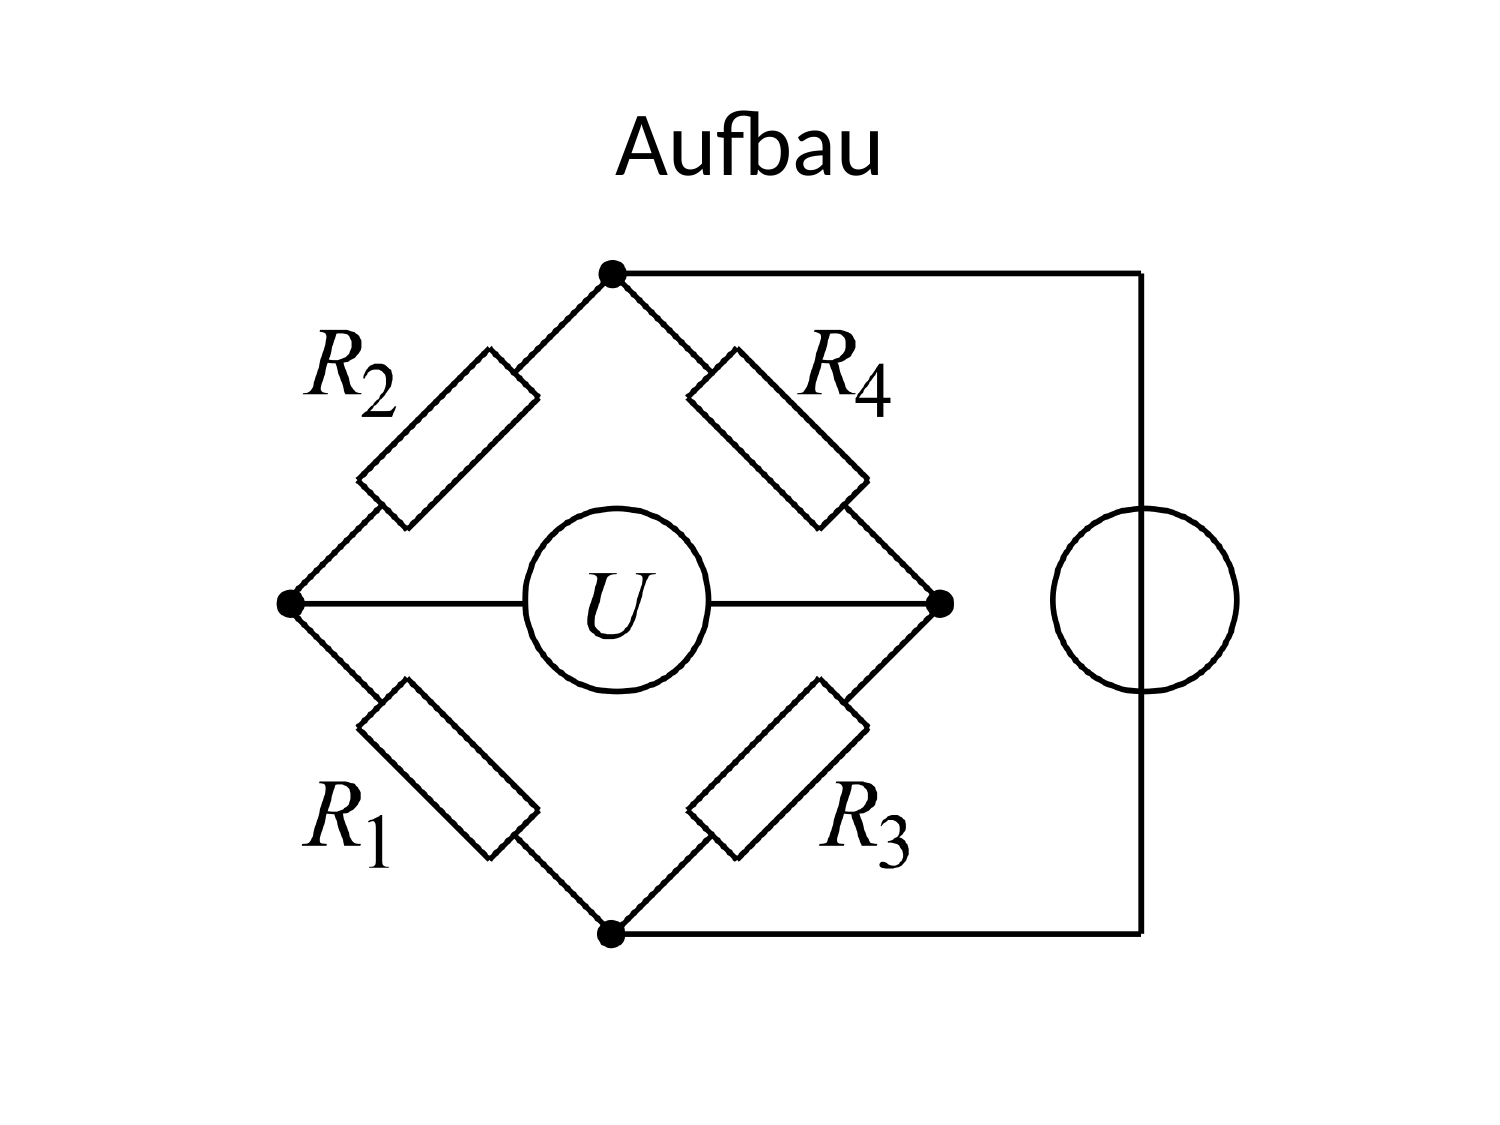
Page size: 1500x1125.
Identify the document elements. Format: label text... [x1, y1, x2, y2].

title Aufbau [75, 45, 1425, 233]
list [235, 232, 1265, 976]
